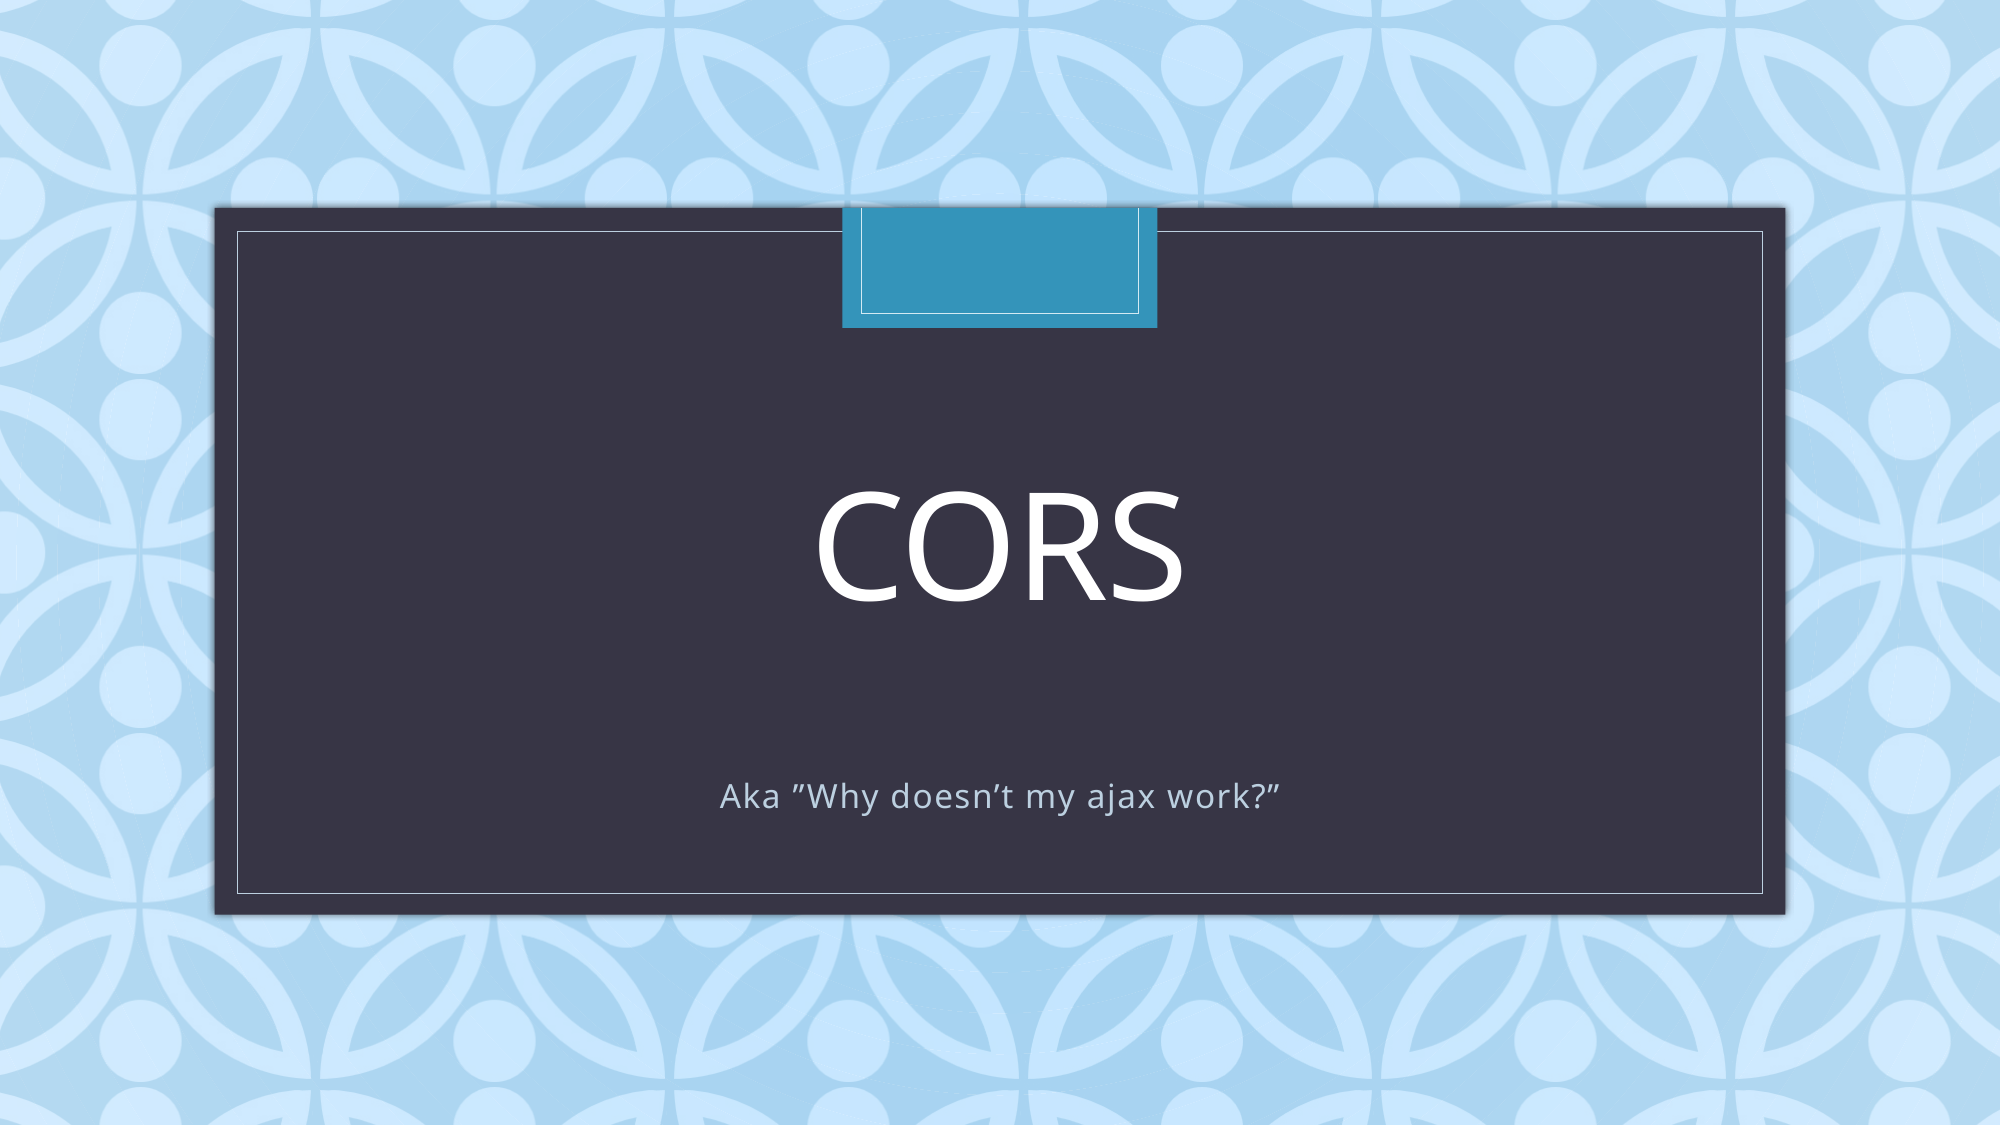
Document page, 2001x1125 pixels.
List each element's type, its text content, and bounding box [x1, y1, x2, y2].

subtitle Aka ”Why doesn’t my ajax work?” [256, 768, 1745, 844]
title CORS [256, 343, 1744, 768]
